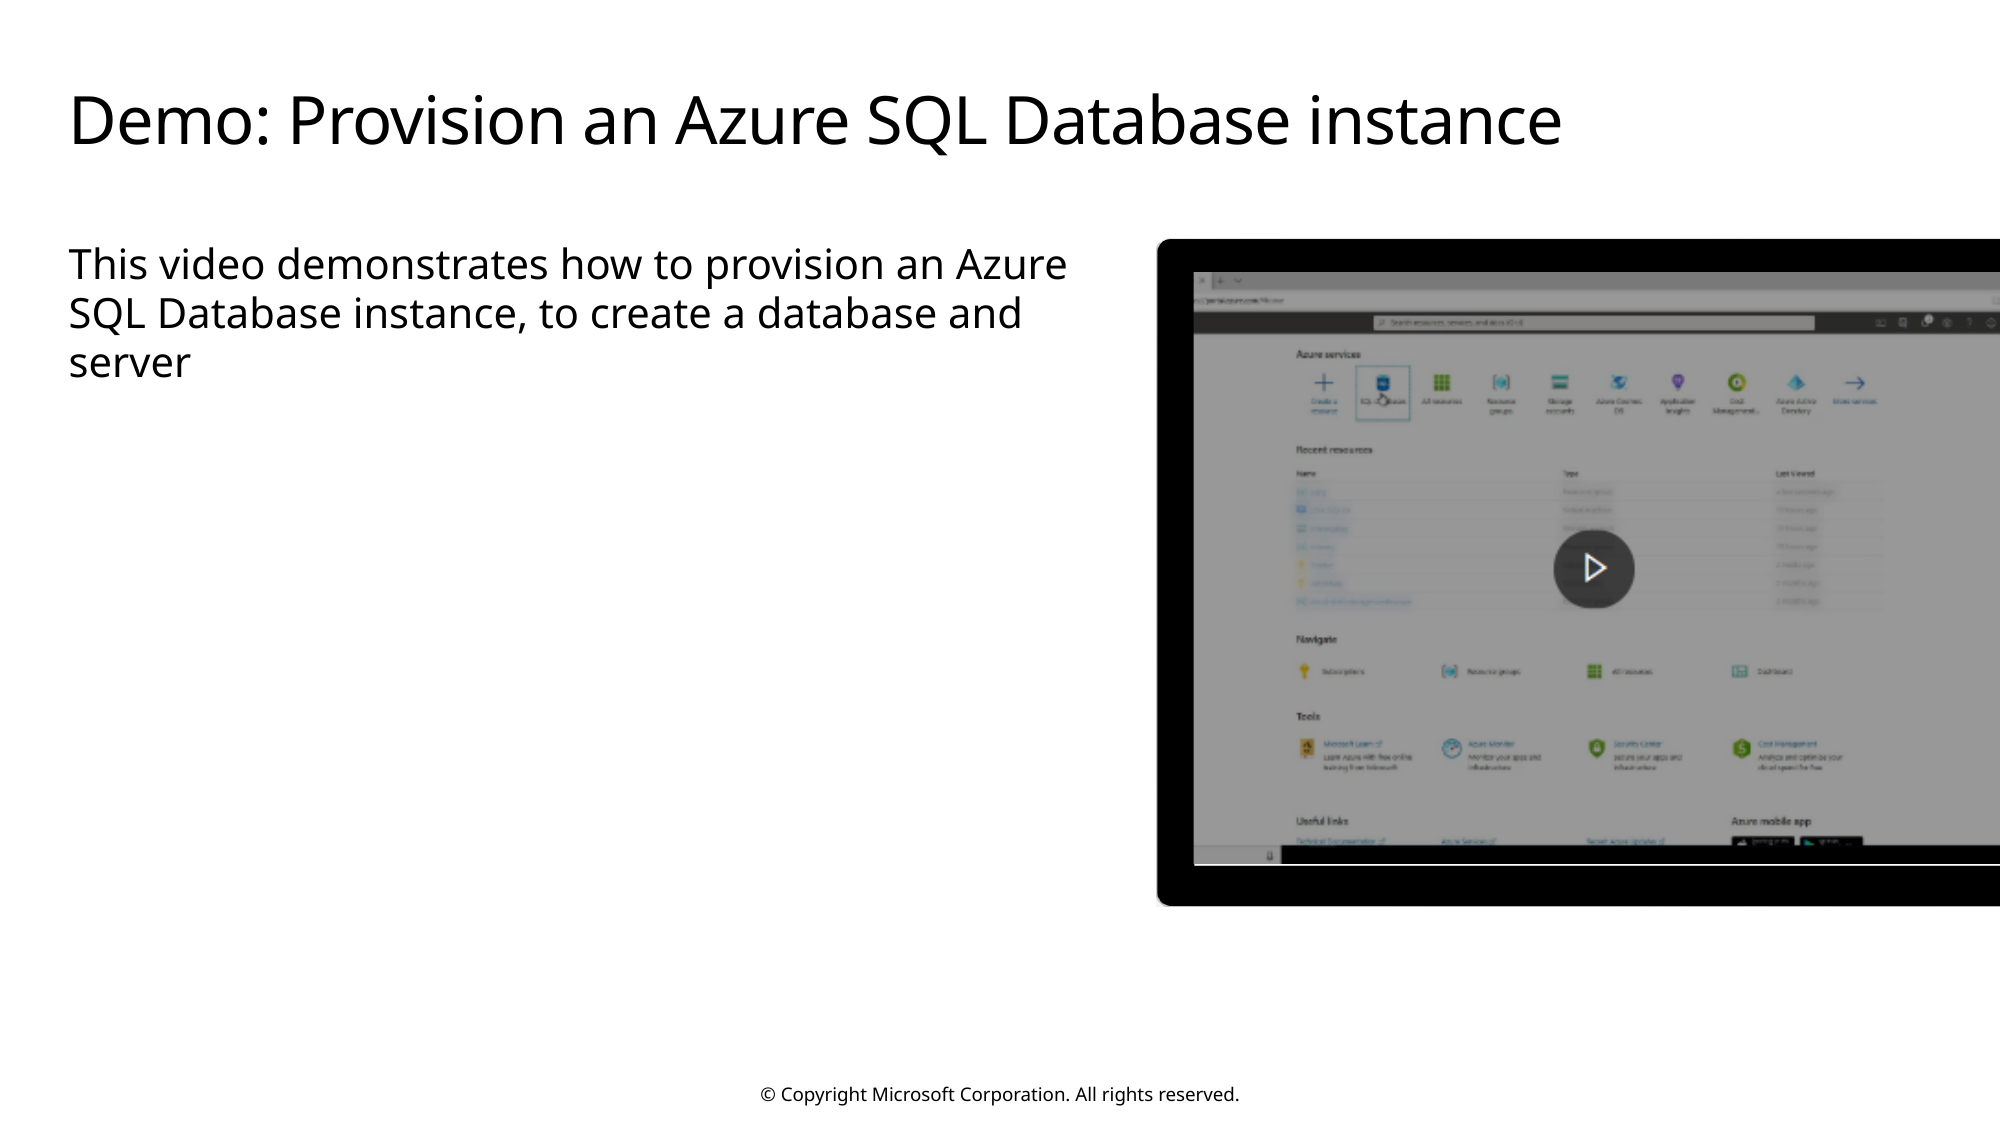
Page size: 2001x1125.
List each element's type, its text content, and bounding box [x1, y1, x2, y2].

picture [1156, 238, 2000, 907]
title Demo: Provision an Azure SQL Database instance [68, 72, 1930, 192]
list This video demonstrates how to provision an Azure SQL Database instance, to create a database and server [68, 238, 1121, 290]
